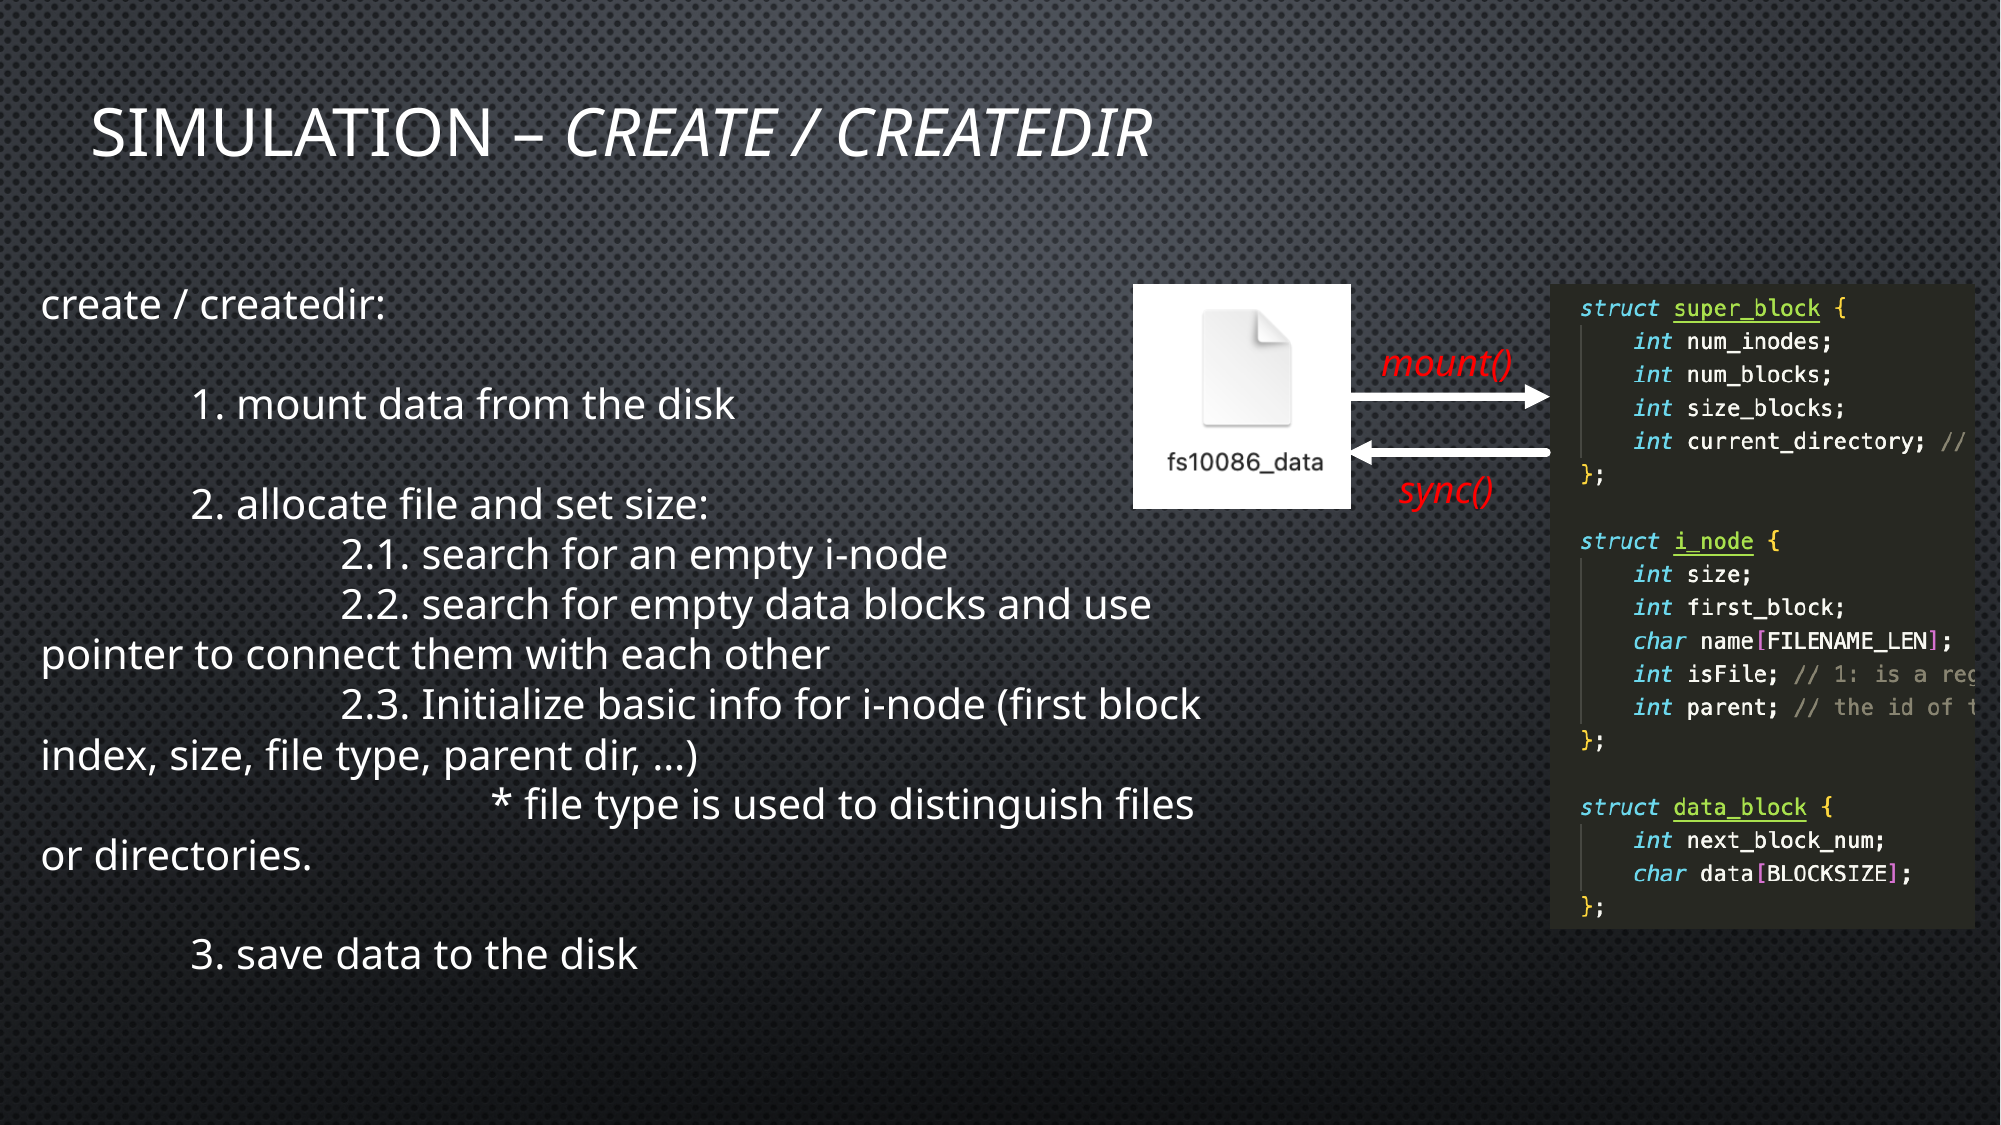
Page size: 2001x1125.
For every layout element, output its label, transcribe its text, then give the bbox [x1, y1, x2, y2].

text_box sync() [1384, 458, 1509, 519]
text_box mount() [1366, 331, 1528, 392]
text_box create / createdir: 1. mount data from the disk 2. allocate file and set size: 2.1. search for an empty i-node 2.2. search for empty data blocks and use pointer to connect them with each other 2.3. Initialize basic info for i-node (first block index, size, file type, parent dir, …) * file type is used to distinguish files or directories. 3. save data to the disk [25, 270, 1242, 986]
title simulation – create / createdir [75, 25, 1650, 235]
picture [1133, 284, 1351, 510]
picture [1549, 284, 1975, 929]
